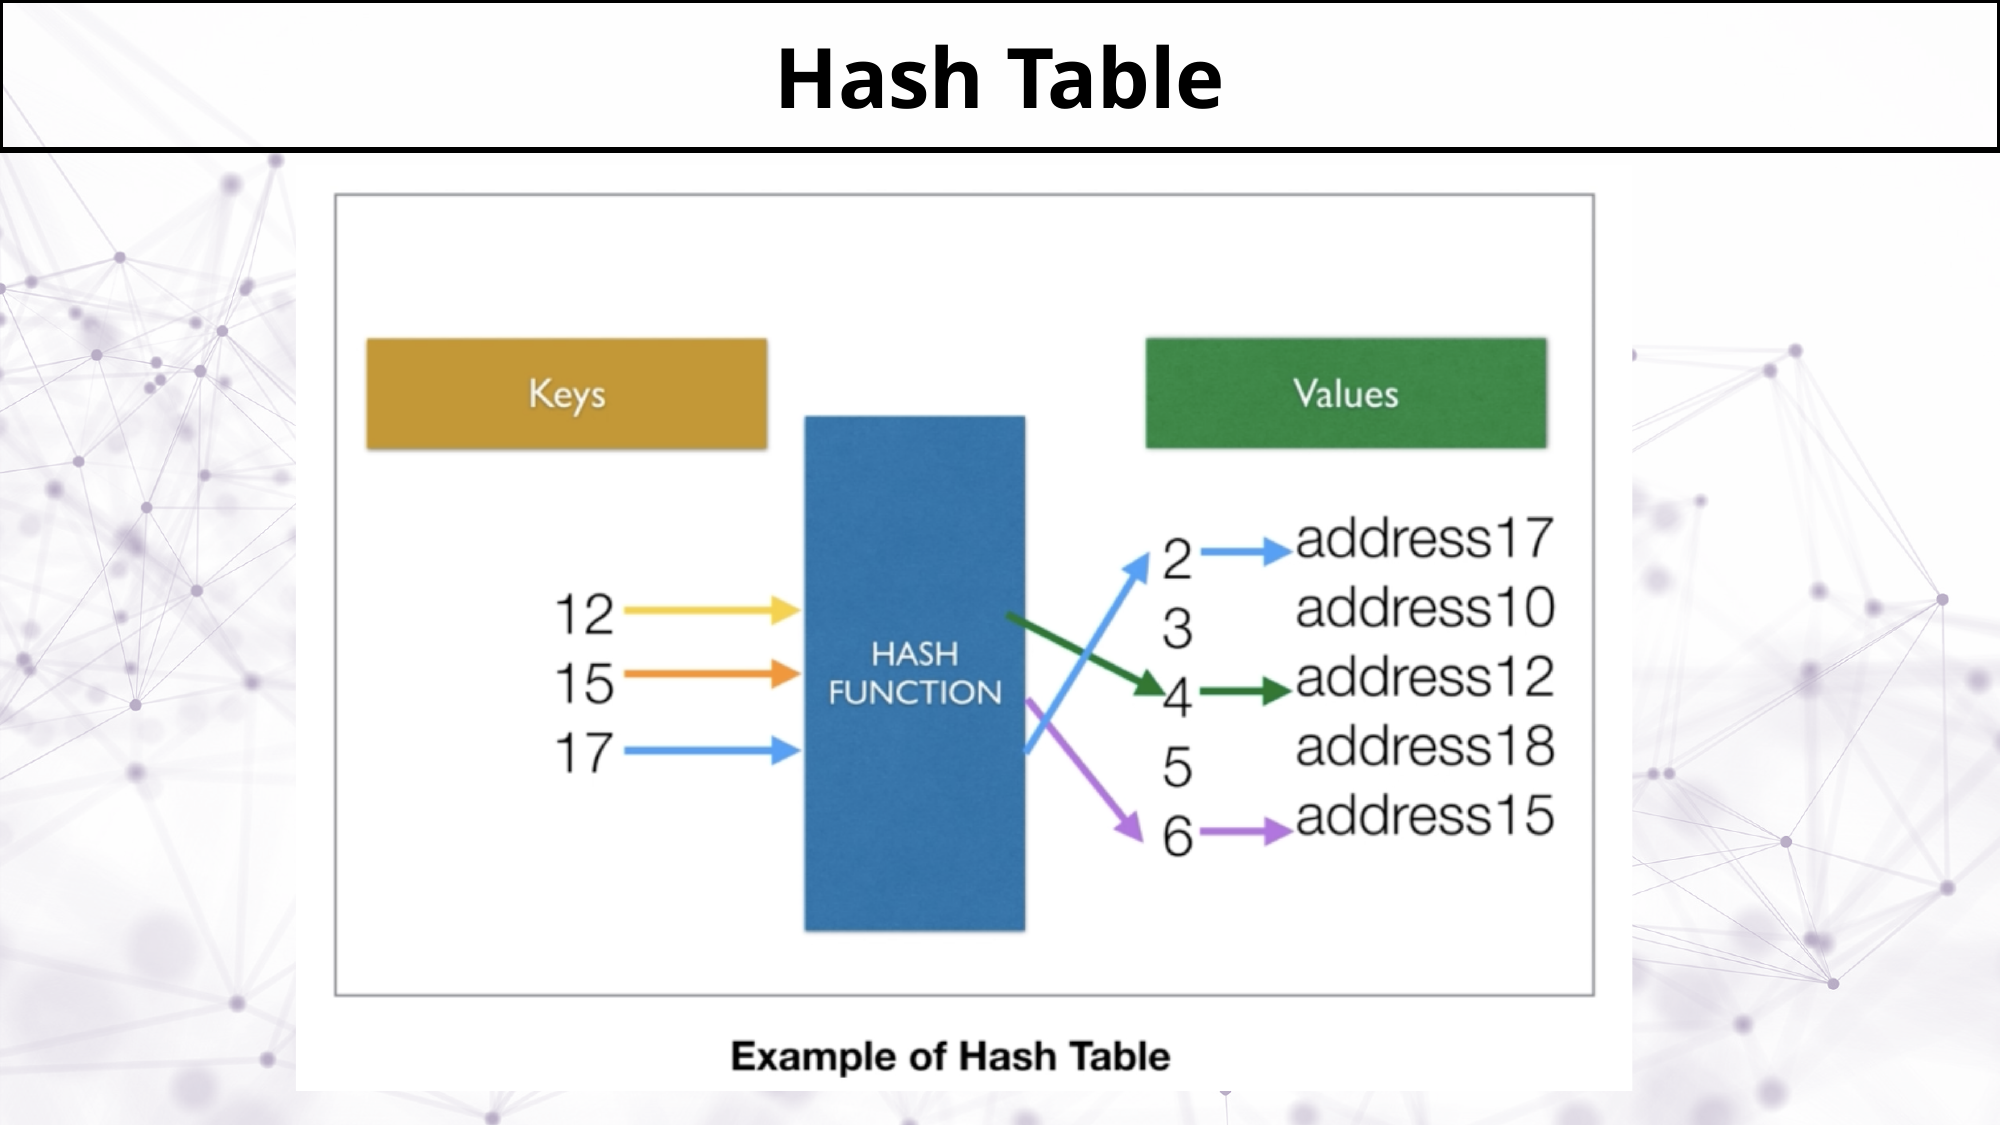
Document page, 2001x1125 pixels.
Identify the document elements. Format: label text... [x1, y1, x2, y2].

title Hash Table [0, 0, 2000, 150]
picture [295, 165, 1633, 1092]
